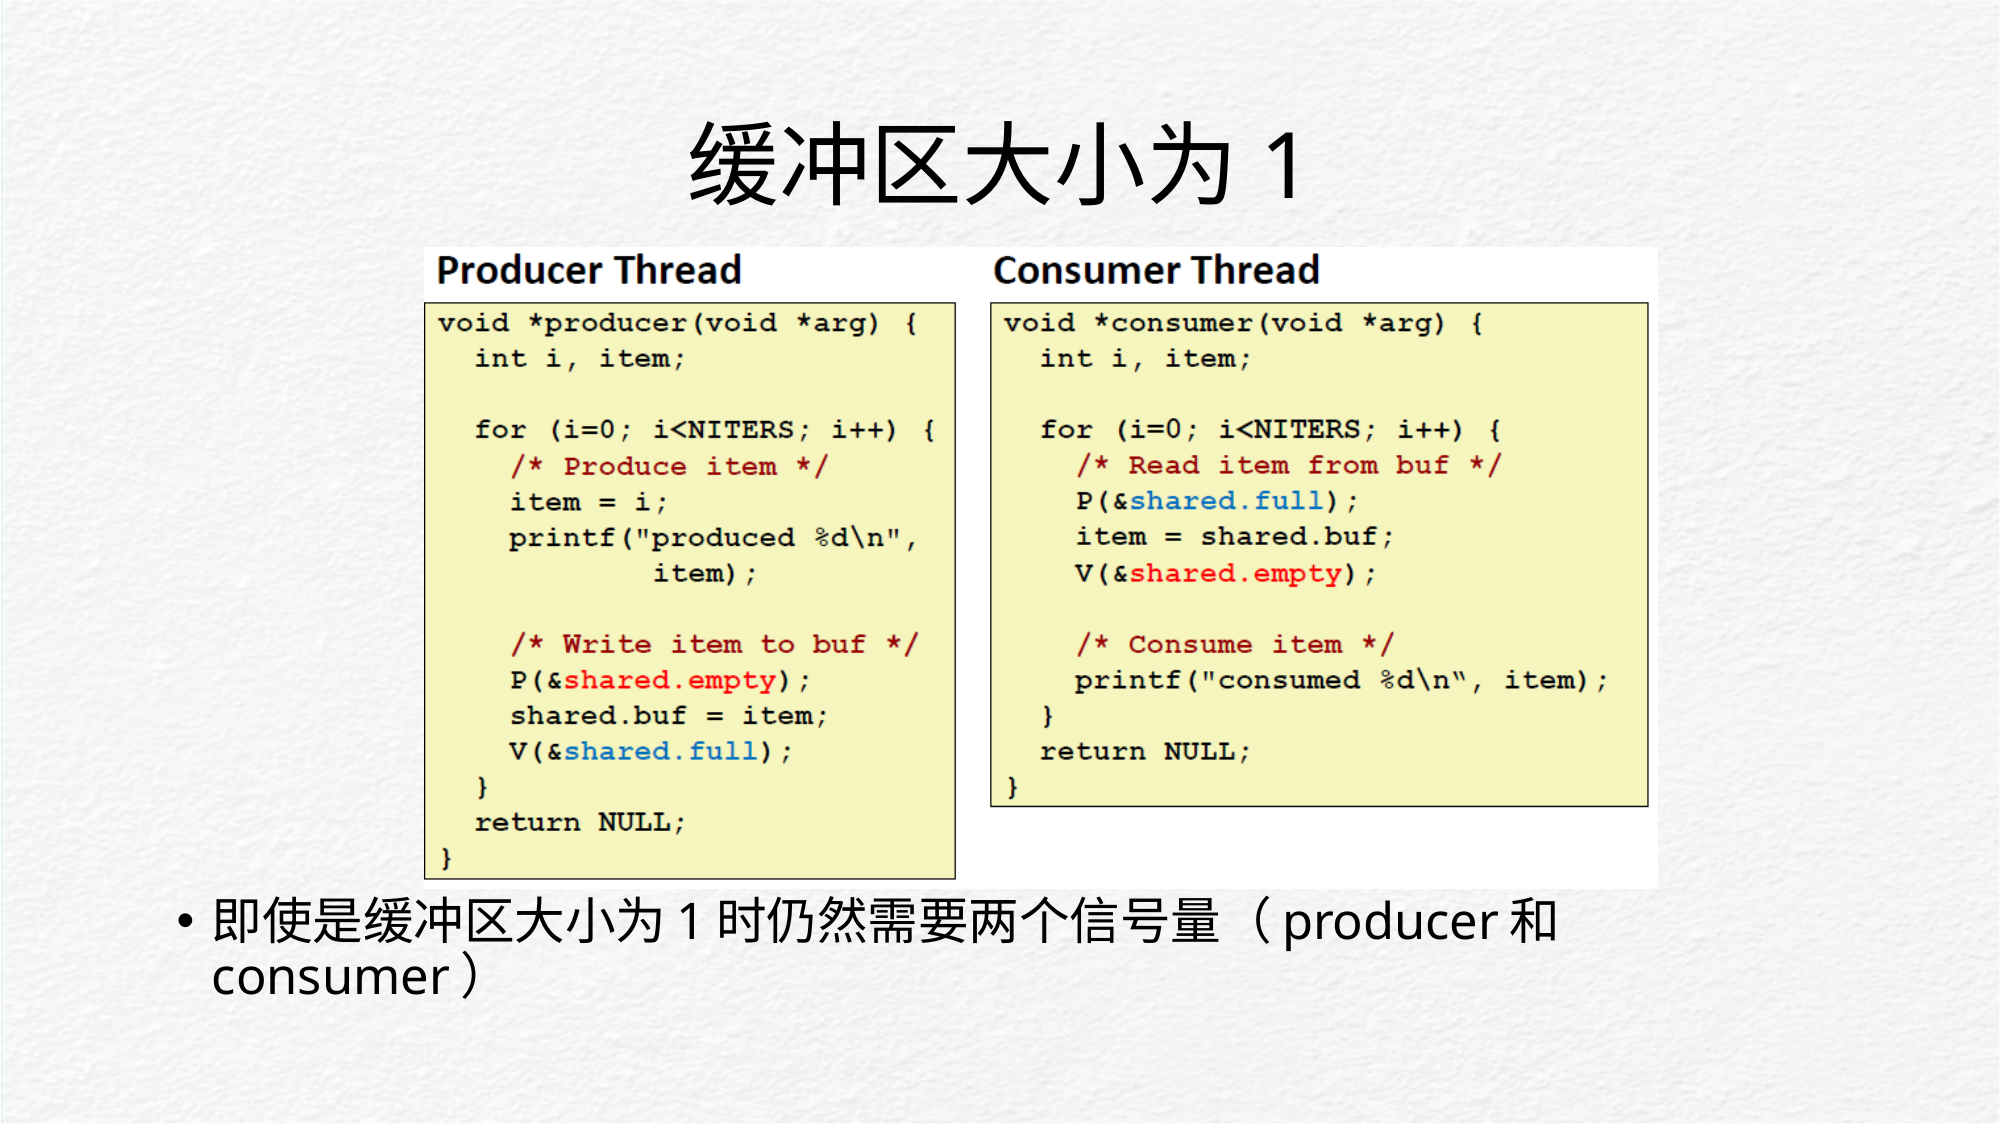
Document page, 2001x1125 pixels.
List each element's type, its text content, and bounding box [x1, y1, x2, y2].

list 即使是缓冲区大小为1时仍然需要两个信号量（producer和consumer） [161, 888, 1863, 1014]
title 缓冲区大小为1 [137, 59, 1863, 278]
picture [0, 0, 2001, 1125]
